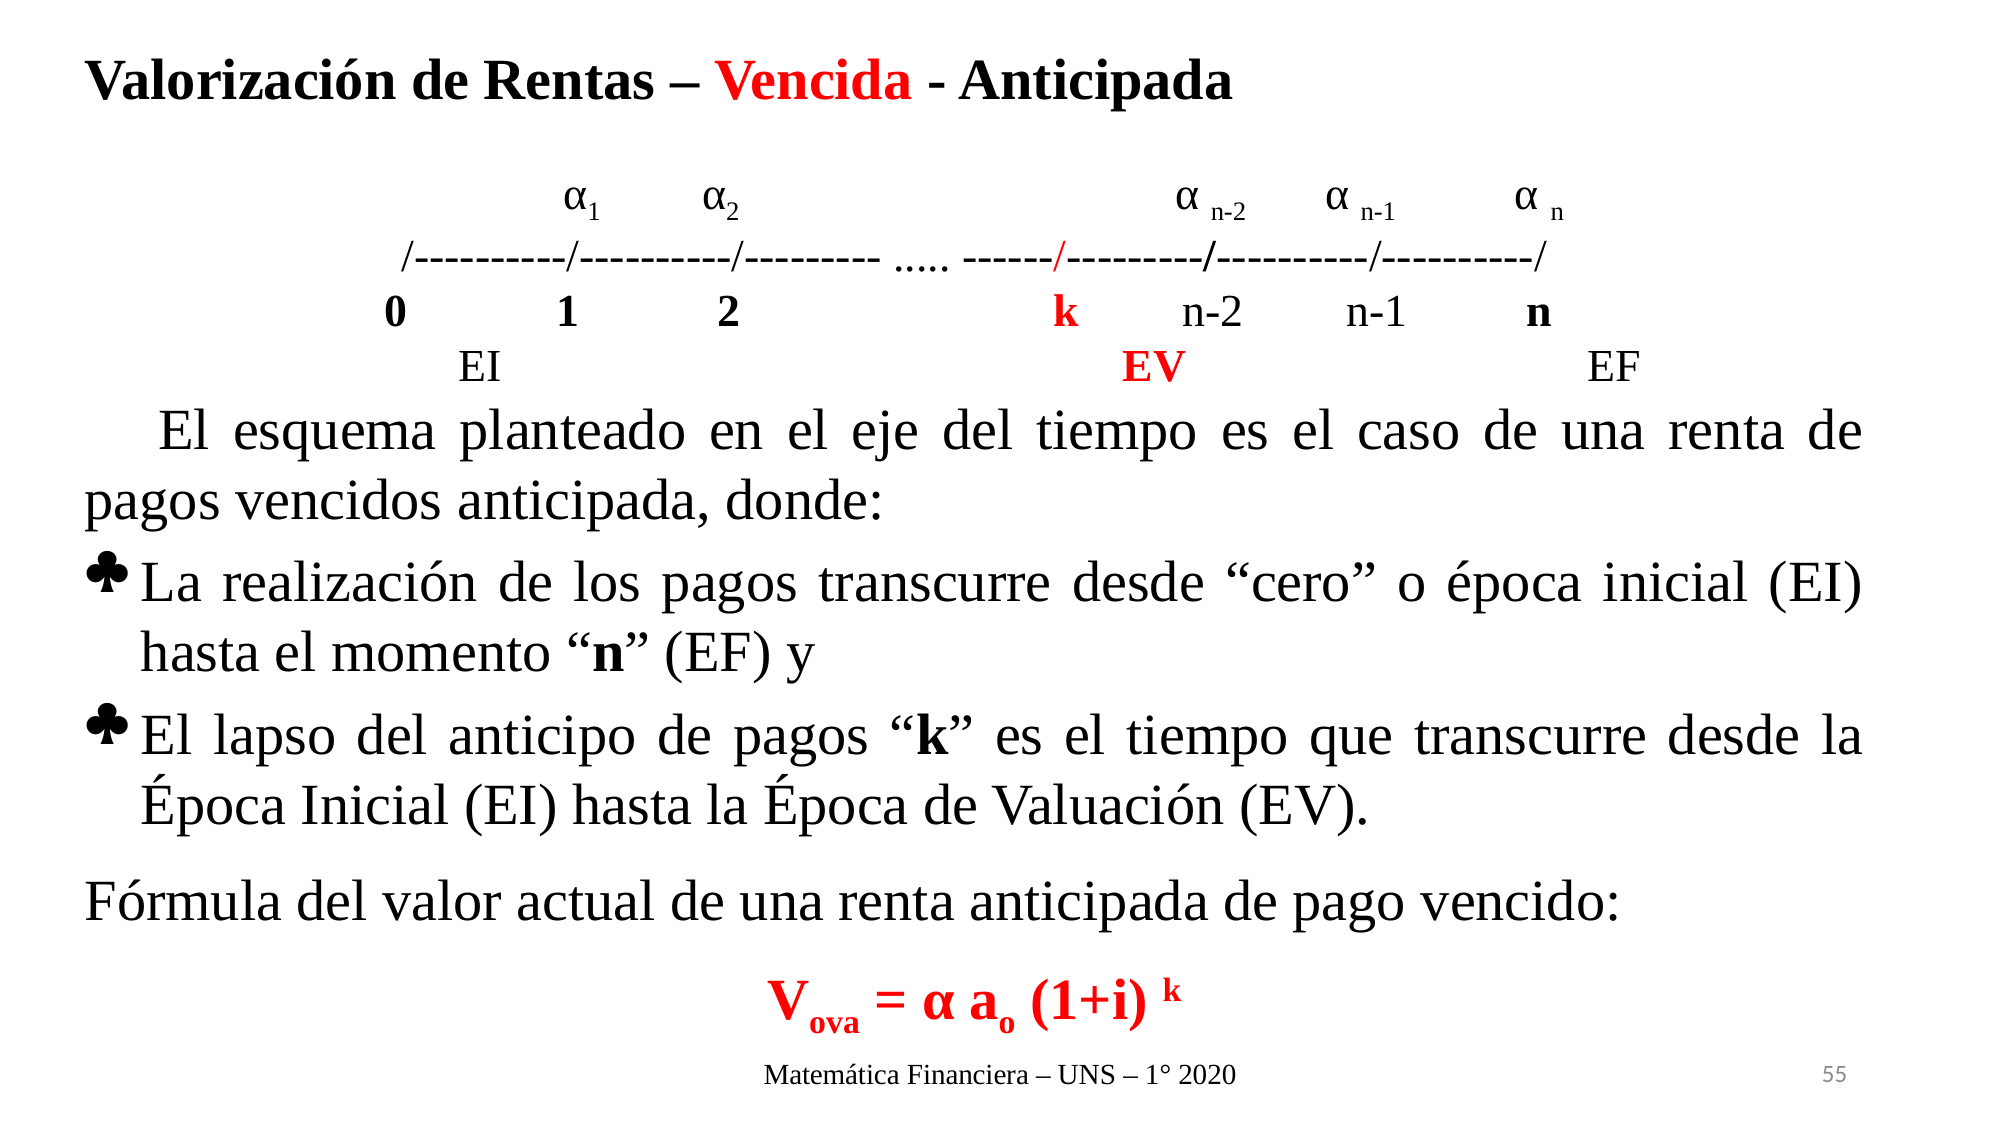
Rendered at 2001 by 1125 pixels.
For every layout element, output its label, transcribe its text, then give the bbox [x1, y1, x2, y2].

footer Matemática Financiera – UNS – 1° 2020 [662, 1042, 1338, 1103]
text_box Valorización de Rentas – Vencida - Anticipada α1 α2 α n-2 α n-1 α n /----------/----------/--------- ..... ------/---------/----------/----------/ 0 1 2 k n-2 n-1 n EI EV EF El esquema planteado en el eje del tiempo es el caso de una renta de pagos vencidos anticipada, donde: La realización de los pagos transcurre desde “cero” o época inicial (EI) hasta el momento “n” (EF) y El lapso del anticipo de pagos “k” es el tiempo que transcurre desde la Época Inicial (EI) hasta la Época de Valuación (EV). Fórmula del valor actual de una renta anticipada de pago vencido: Vova = α ao (1+i) k [69, 19, 1879, 1048]
slide_number 55 [1412, 1042, 1863, 1103]
